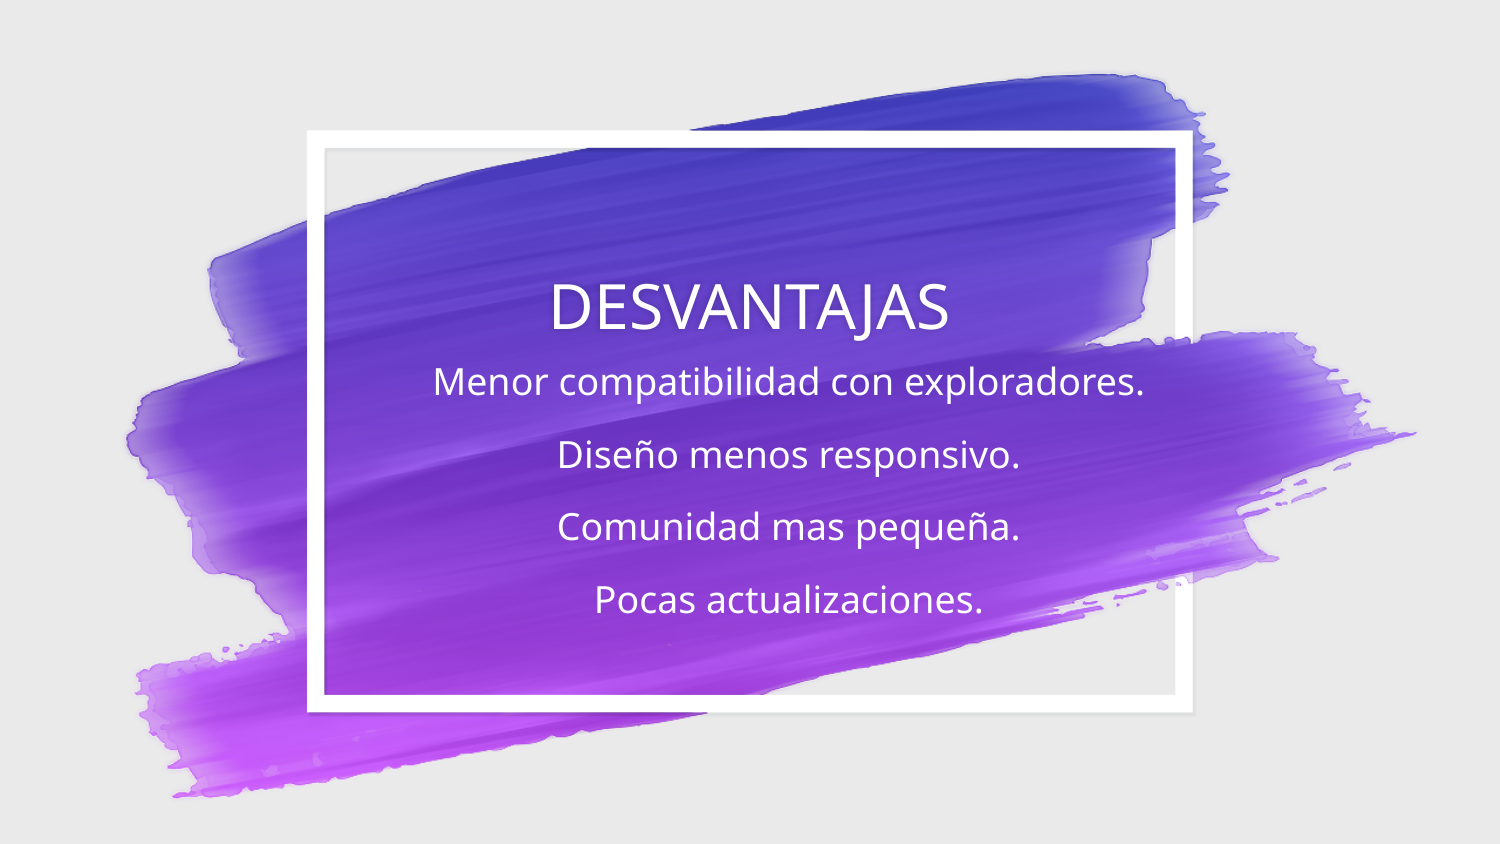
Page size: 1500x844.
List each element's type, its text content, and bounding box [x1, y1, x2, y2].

title DESVANTAJAS [355, 209, 1145, 400]
picture [0, 0, 1500, 844]
subtitle Menor compatibilidad con exploradores. Diseño menos responsivo. Comunidad mas pequeña. Pocas actualizaciones. [355, 421, 1222, 551]
